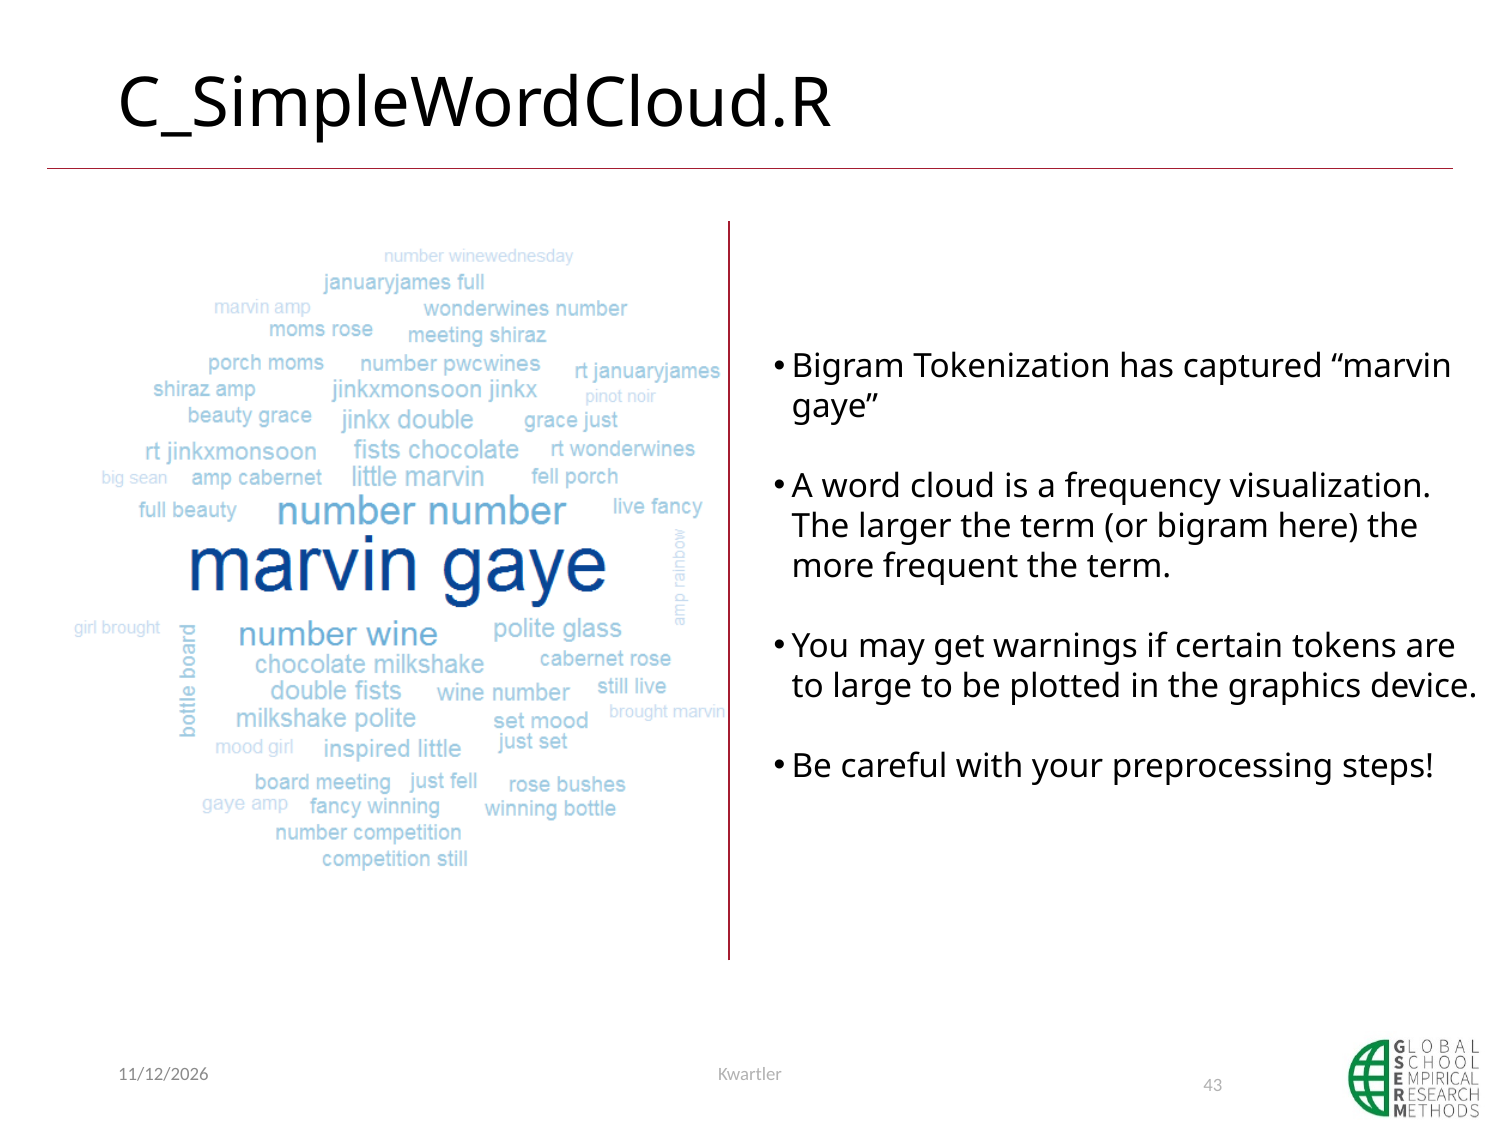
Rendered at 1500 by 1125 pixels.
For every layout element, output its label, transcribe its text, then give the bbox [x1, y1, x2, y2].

slide_number 43 [1188, 1042, 1330, 1103]
text_box Bigram Tokenization has captured “marvin gaye” A word cloud is a frequency visualization. The larger the term (or bigram here) the more frequent the term. You may get warnings if certain tokens are to large to be plotted in the graphics device. Be careful with your preprocessing steps! [758, 337, 1500, 792]
picture [49, 234, 726, 899]
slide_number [103, 1042, 441, 1103]
picture [1342, 1031, 1500, 1120]
footer Kwartler [496, 1042, 1004, 1103]
title C_SimpleWordCloud.R [103, 59, 1397, 157]
